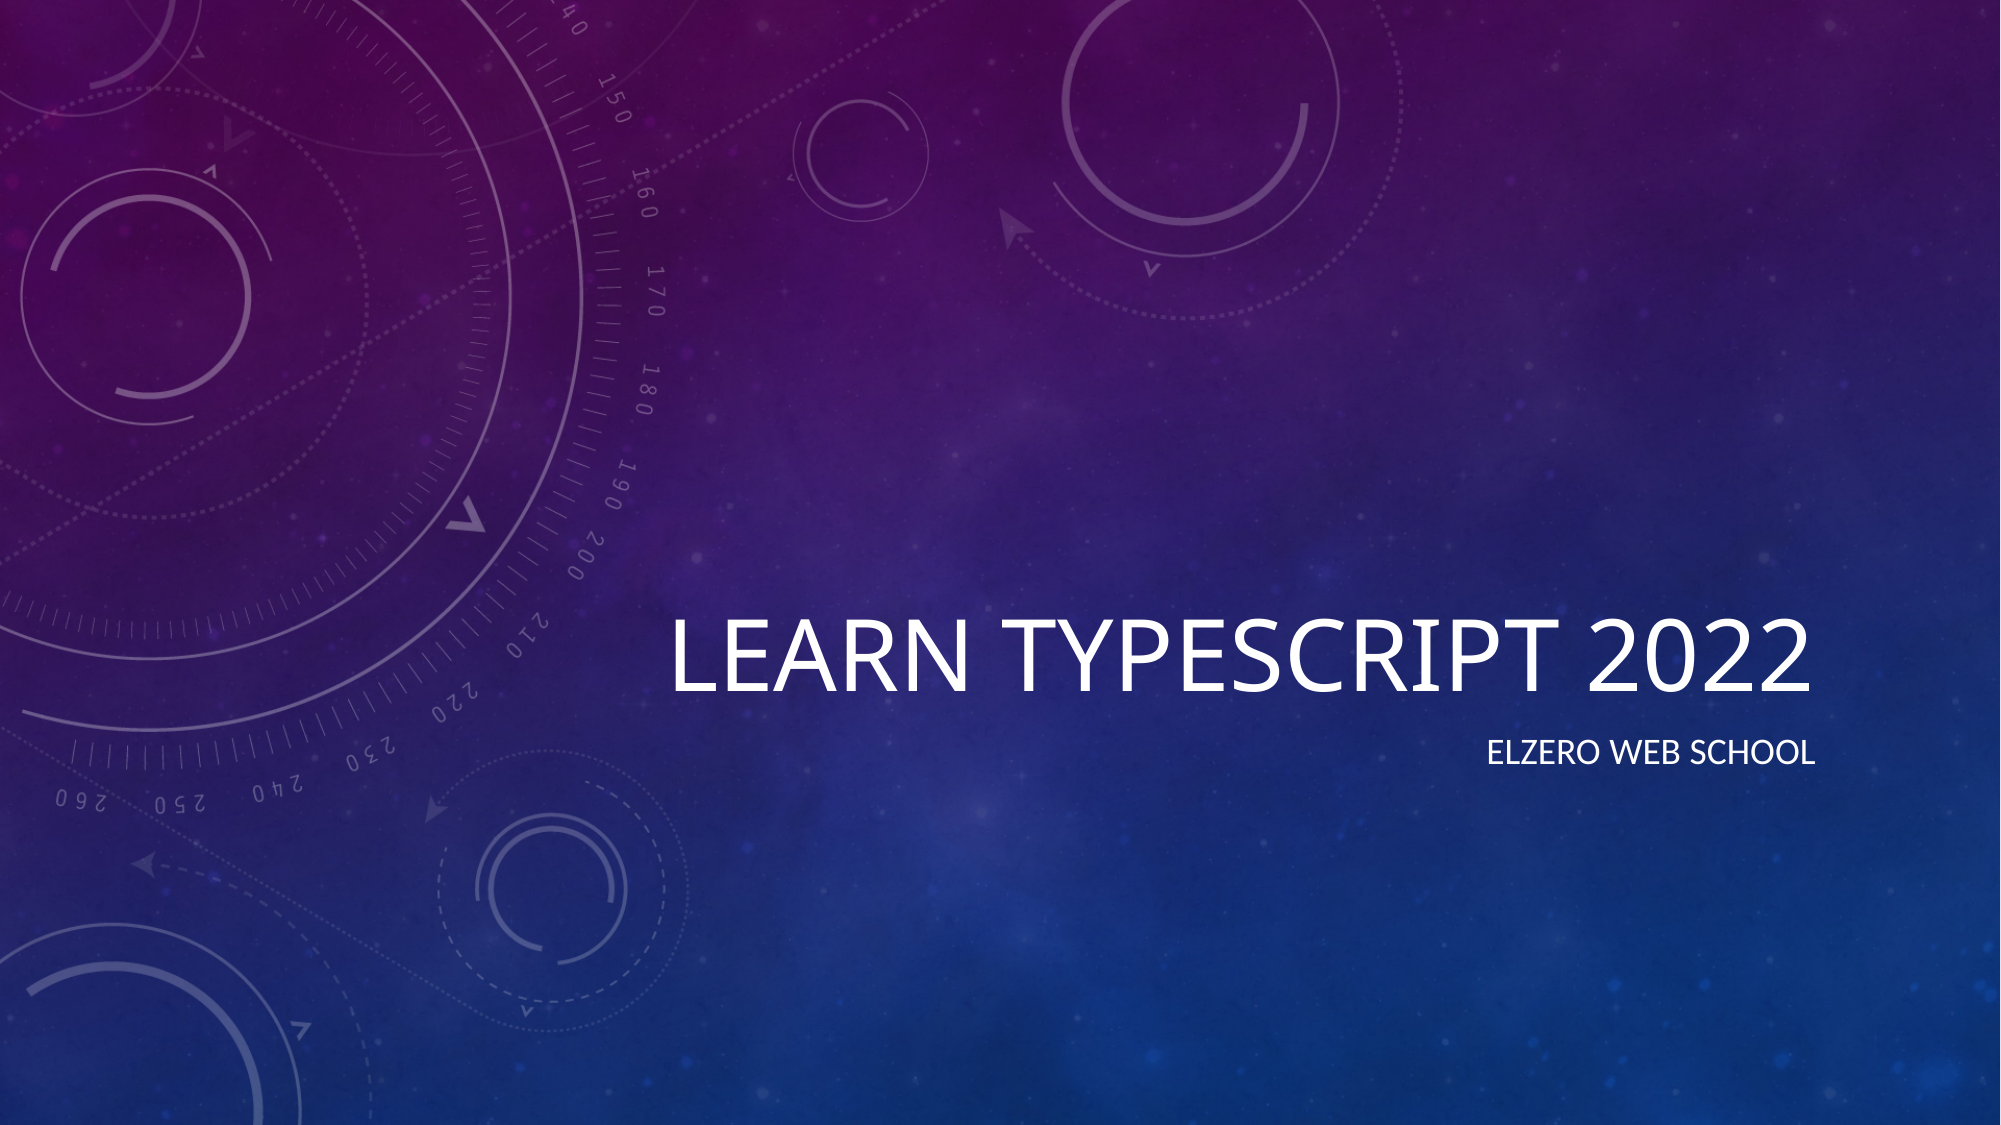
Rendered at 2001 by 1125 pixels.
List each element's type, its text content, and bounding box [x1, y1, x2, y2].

title Learn TypeScript 2022 [650, 322, 1831, 719]
subtitle Elzero Web School [650, 719, 1831, 950]
picture [0, 0, 2001, 1125]
